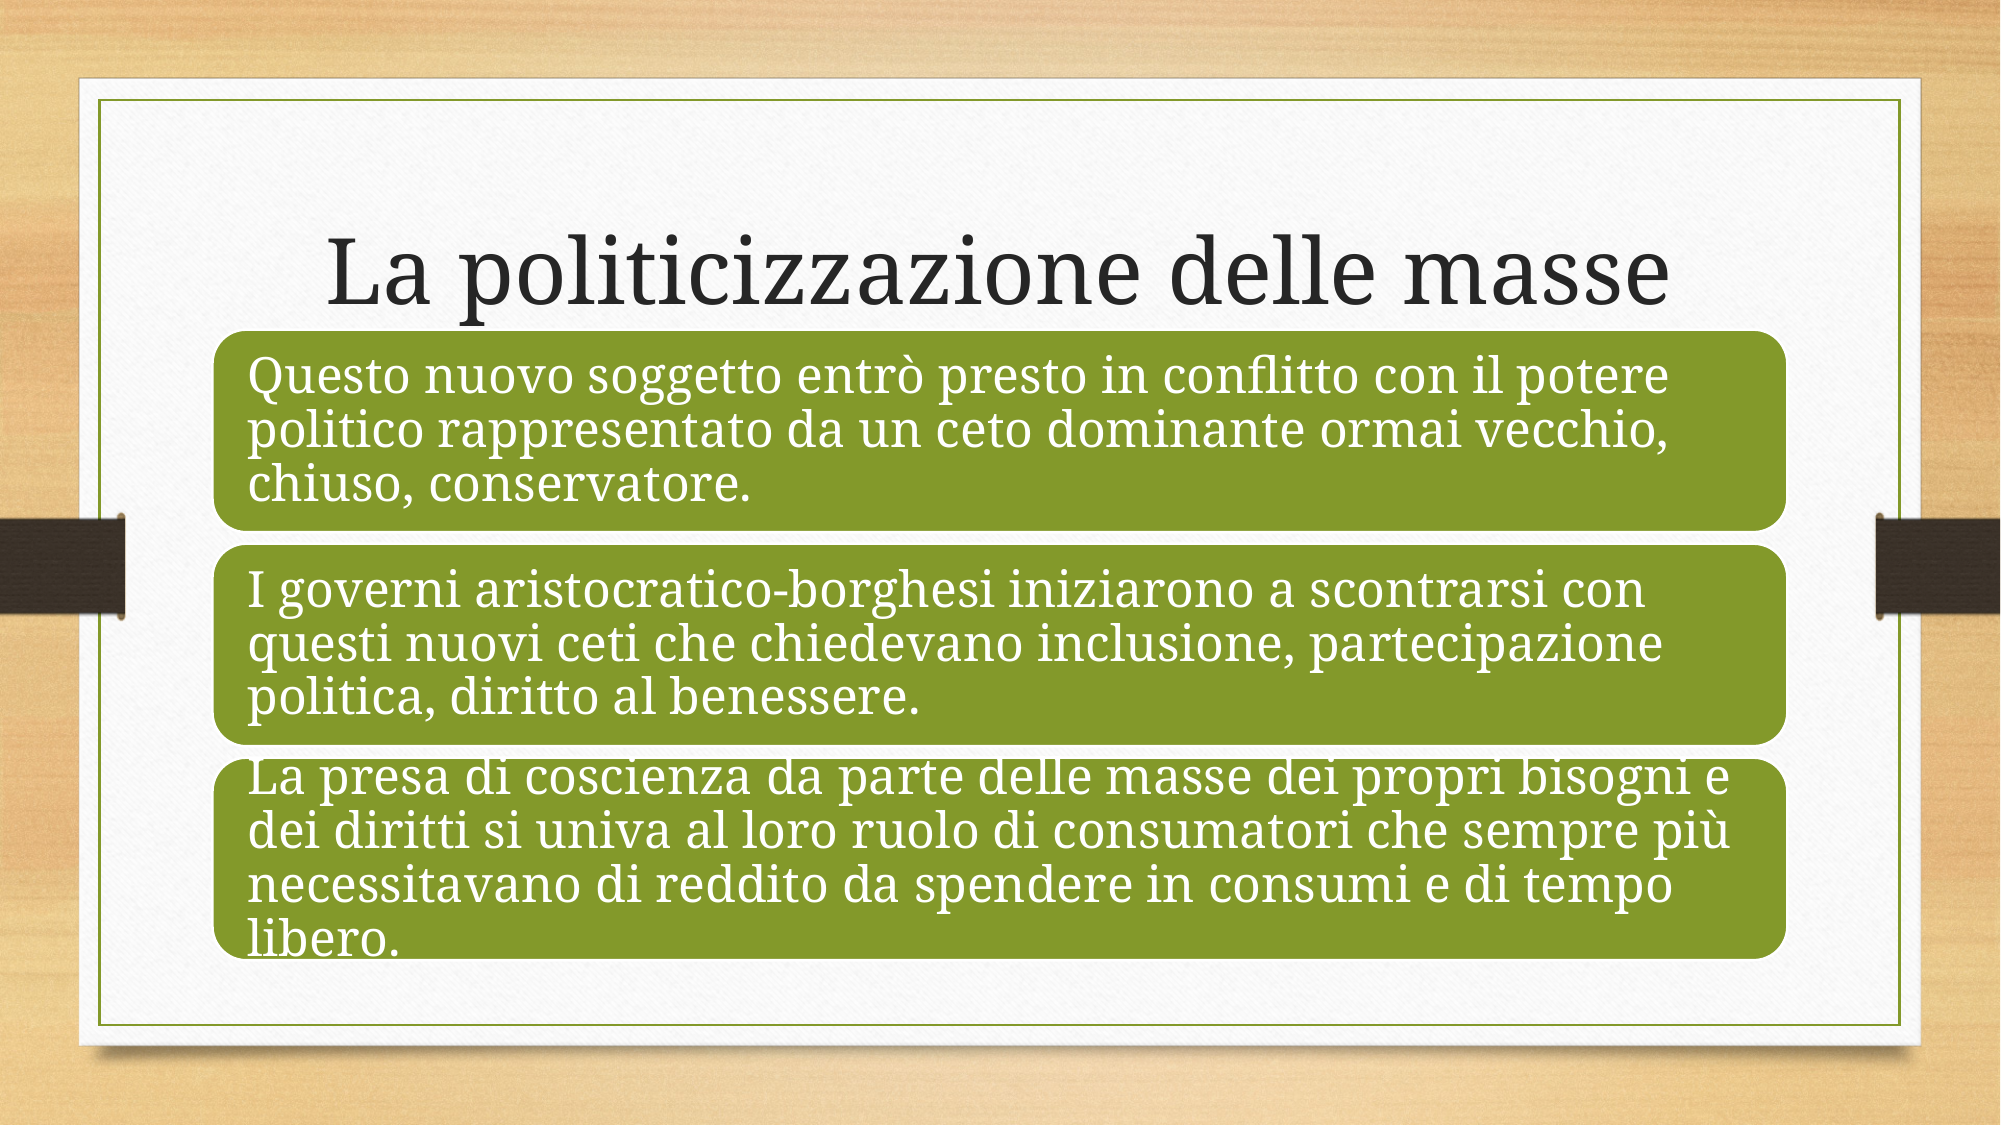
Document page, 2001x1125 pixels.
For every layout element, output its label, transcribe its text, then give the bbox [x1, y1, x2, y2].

picture [0, 0, 2001, 1125]
title La politicizzazione delle masse [212, 161, 1788, 325]
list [212, 325, 1788, 965]
